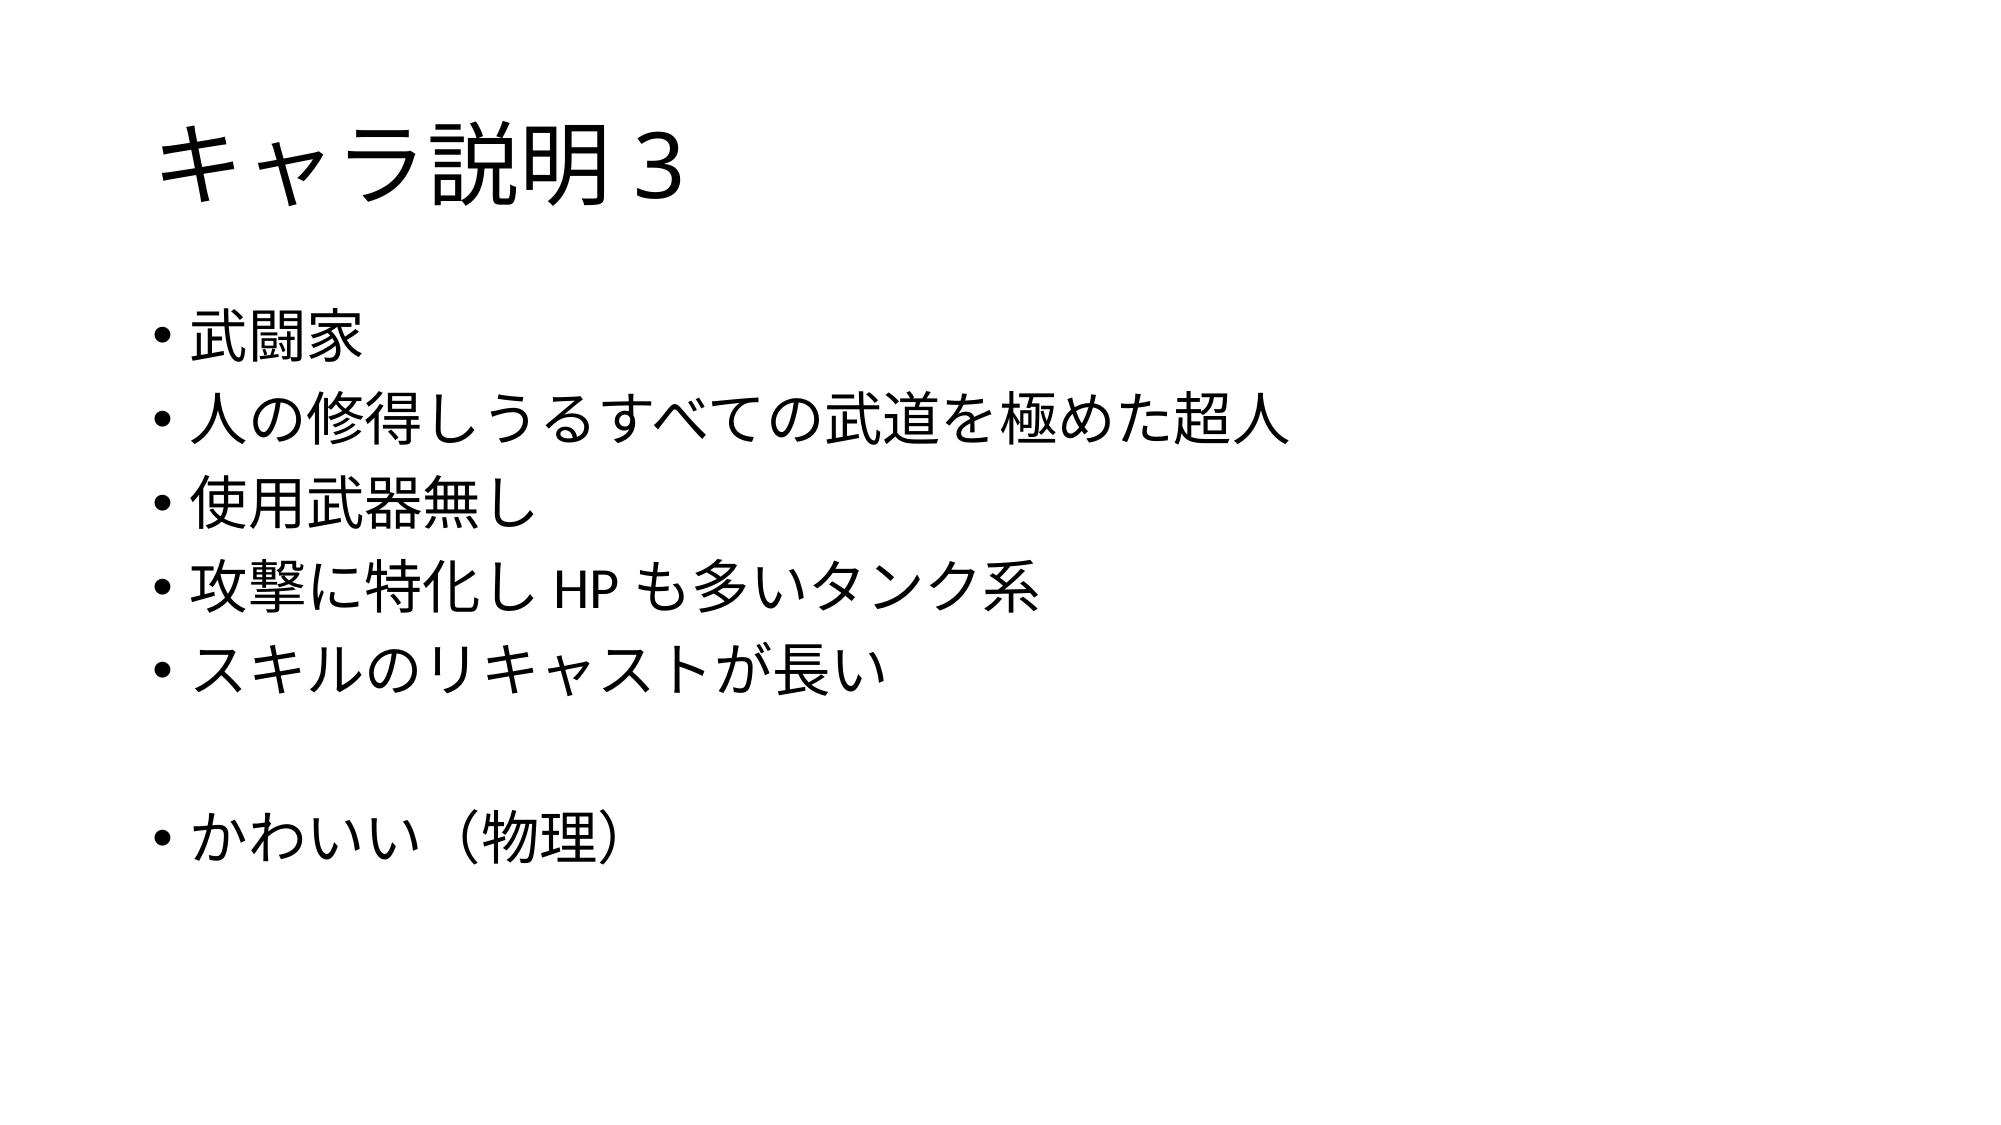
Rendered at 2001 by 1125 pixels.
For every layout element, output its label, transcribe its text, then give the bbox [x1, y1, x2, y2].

list 武闘家 人の修得しうるすべての武道を極めた超人 使用武器無し 攻撃に特化しHPも多いタンク系 スキルのリキャストが長い かわいい（物理） [137, 299, 1863, 1014]
title キャラ説明3 [137, 59, 1863, 278]
